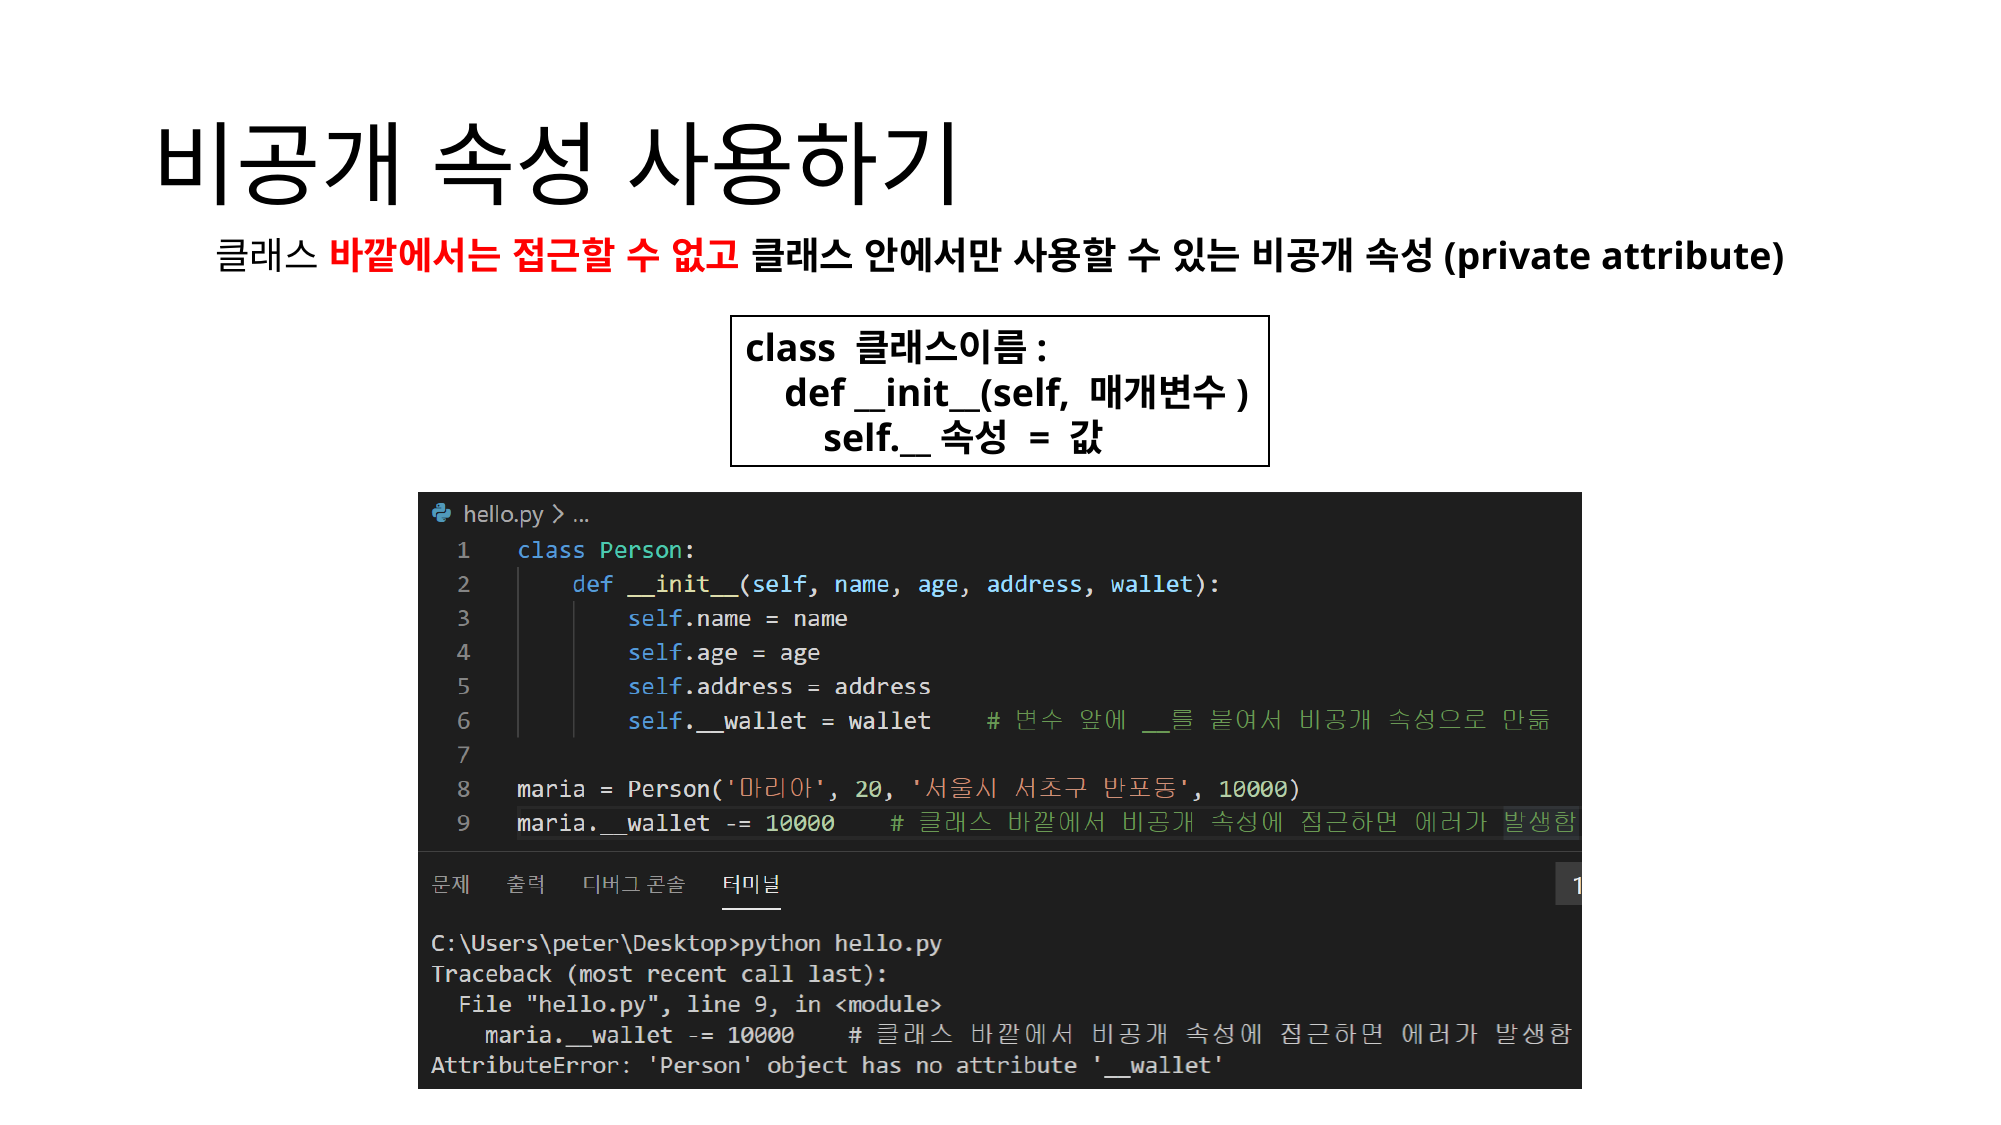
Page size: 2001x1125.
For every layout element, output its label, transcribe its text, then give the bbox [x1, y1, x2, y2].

title 비공개 속성 사용하기 [137, 59, 1863, 224]
picture [418, 492, 1582, 1089]
text_box 클래스 바깥에서는 접근할 수 없고 클래스 안에서만 사용할 수 있는 비공개 속성(private attribute) [114, 224, 1886, 284]
text_box class 클래스이름: def __init__(self, 매개변수) self.__속성 = 값 [730, 315, 1270, 467]
